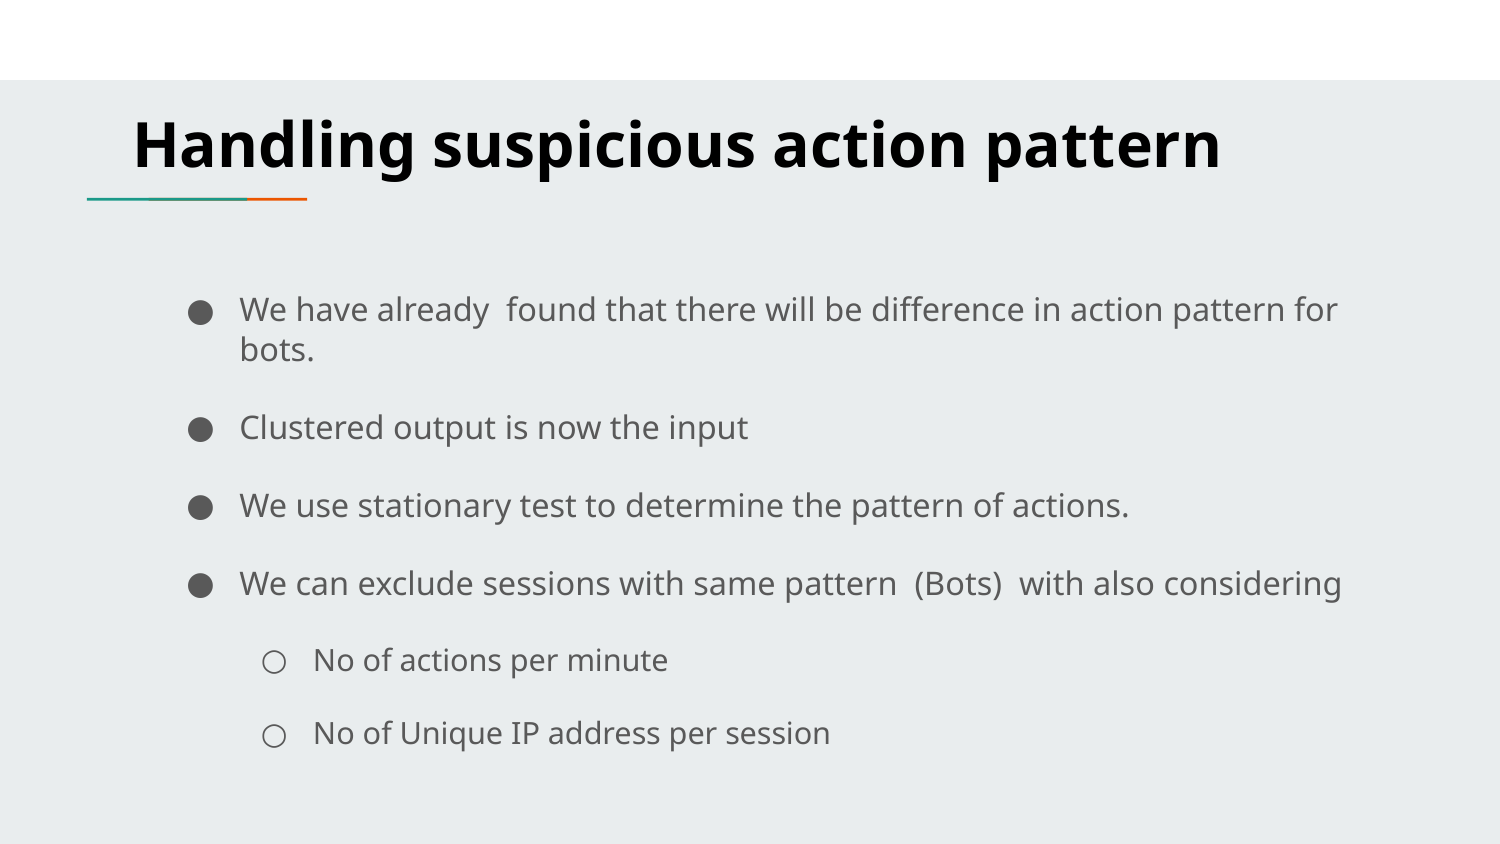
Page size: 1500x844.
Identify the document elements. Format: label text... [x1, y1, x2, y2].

subtitle We have already found that there will be difference in action pattern for bots. Clustered output is now the input We use stationary test to determine the pattern of actions. We can exclude sessions with same pattern (Bots) with also considering No of actions per minute No of Unique IP address per session [150, 274, 1413, 844]
title Handling suspicious action pattern [84, 90, 1346, 219]
